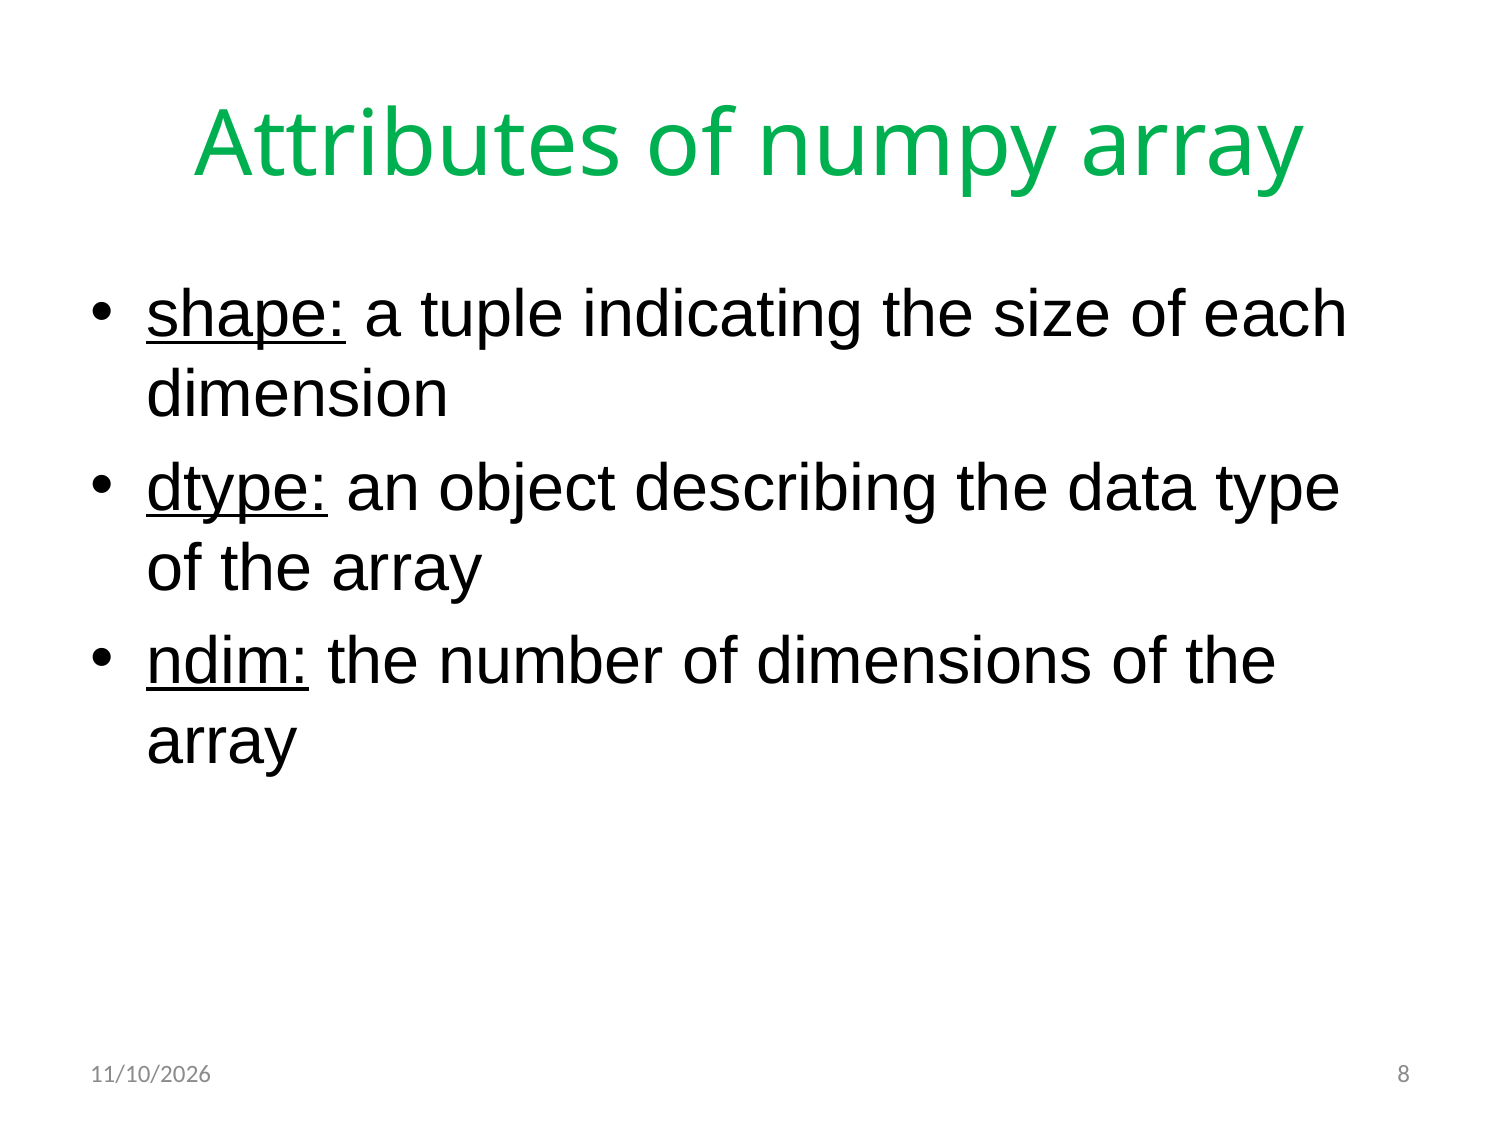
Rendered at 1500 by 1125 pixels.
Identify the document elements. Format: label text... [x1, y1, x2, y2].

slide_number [75, 1042, 425, 1103]
list shape: a tuple indicating the size of each dimension dtype: an object describing the data type of the array ndim: the number of dimensions of the array [75, 262, 1425, 1005]
slide_number 8 [1074, 1042, 1425, 1103]
title Attributes of numpy array [75, 45, 1425, 233]
